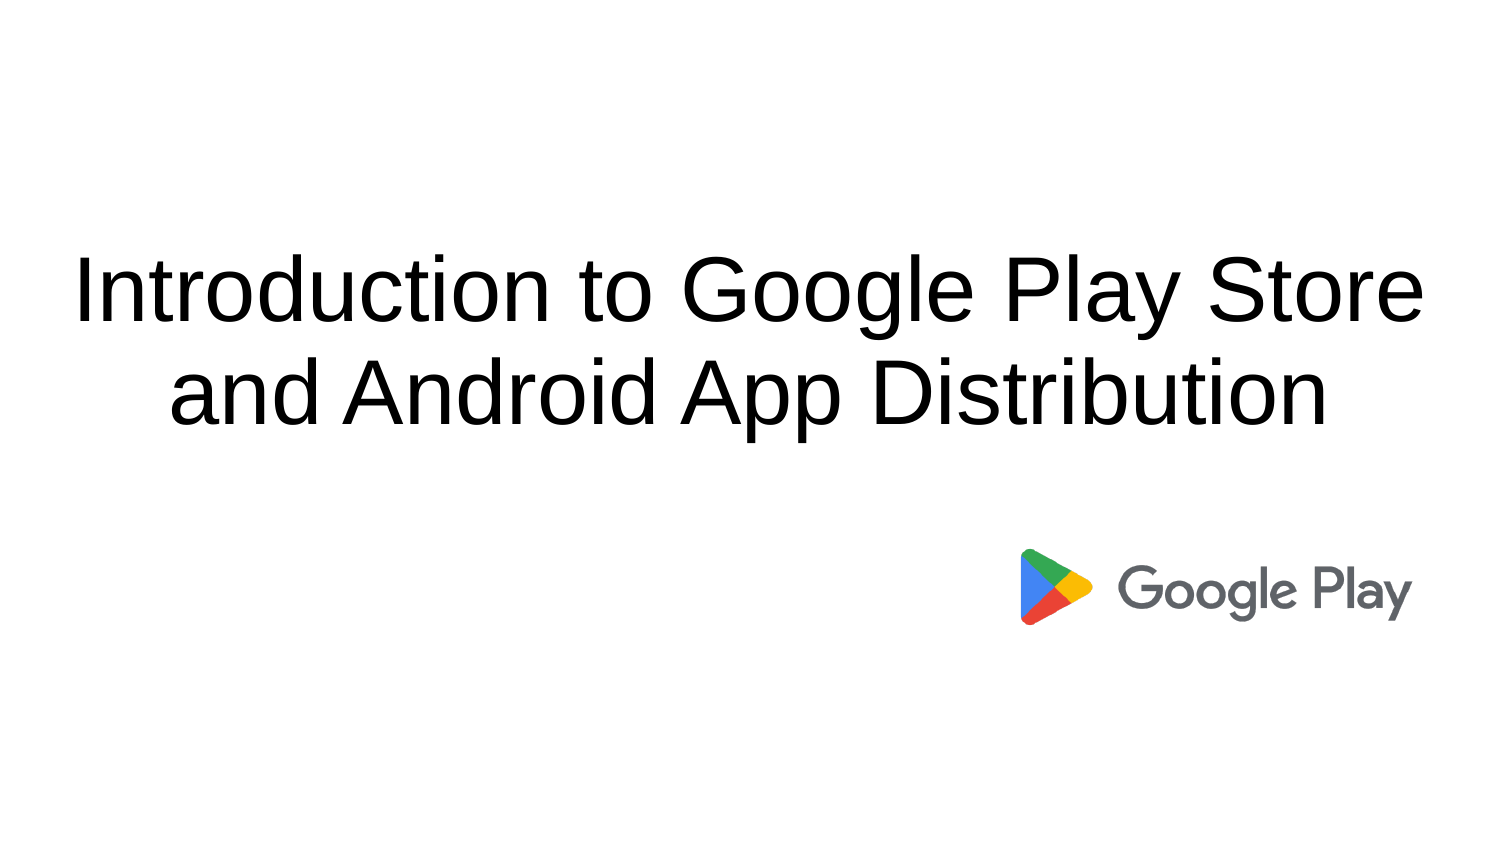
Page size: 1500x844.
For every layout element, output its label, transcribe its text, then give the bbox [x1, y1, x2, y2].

picture [982, 464, 1450, 710]
title Introduction to Google Play Store and Android App Distribution [51, 122, 1449, 459]
